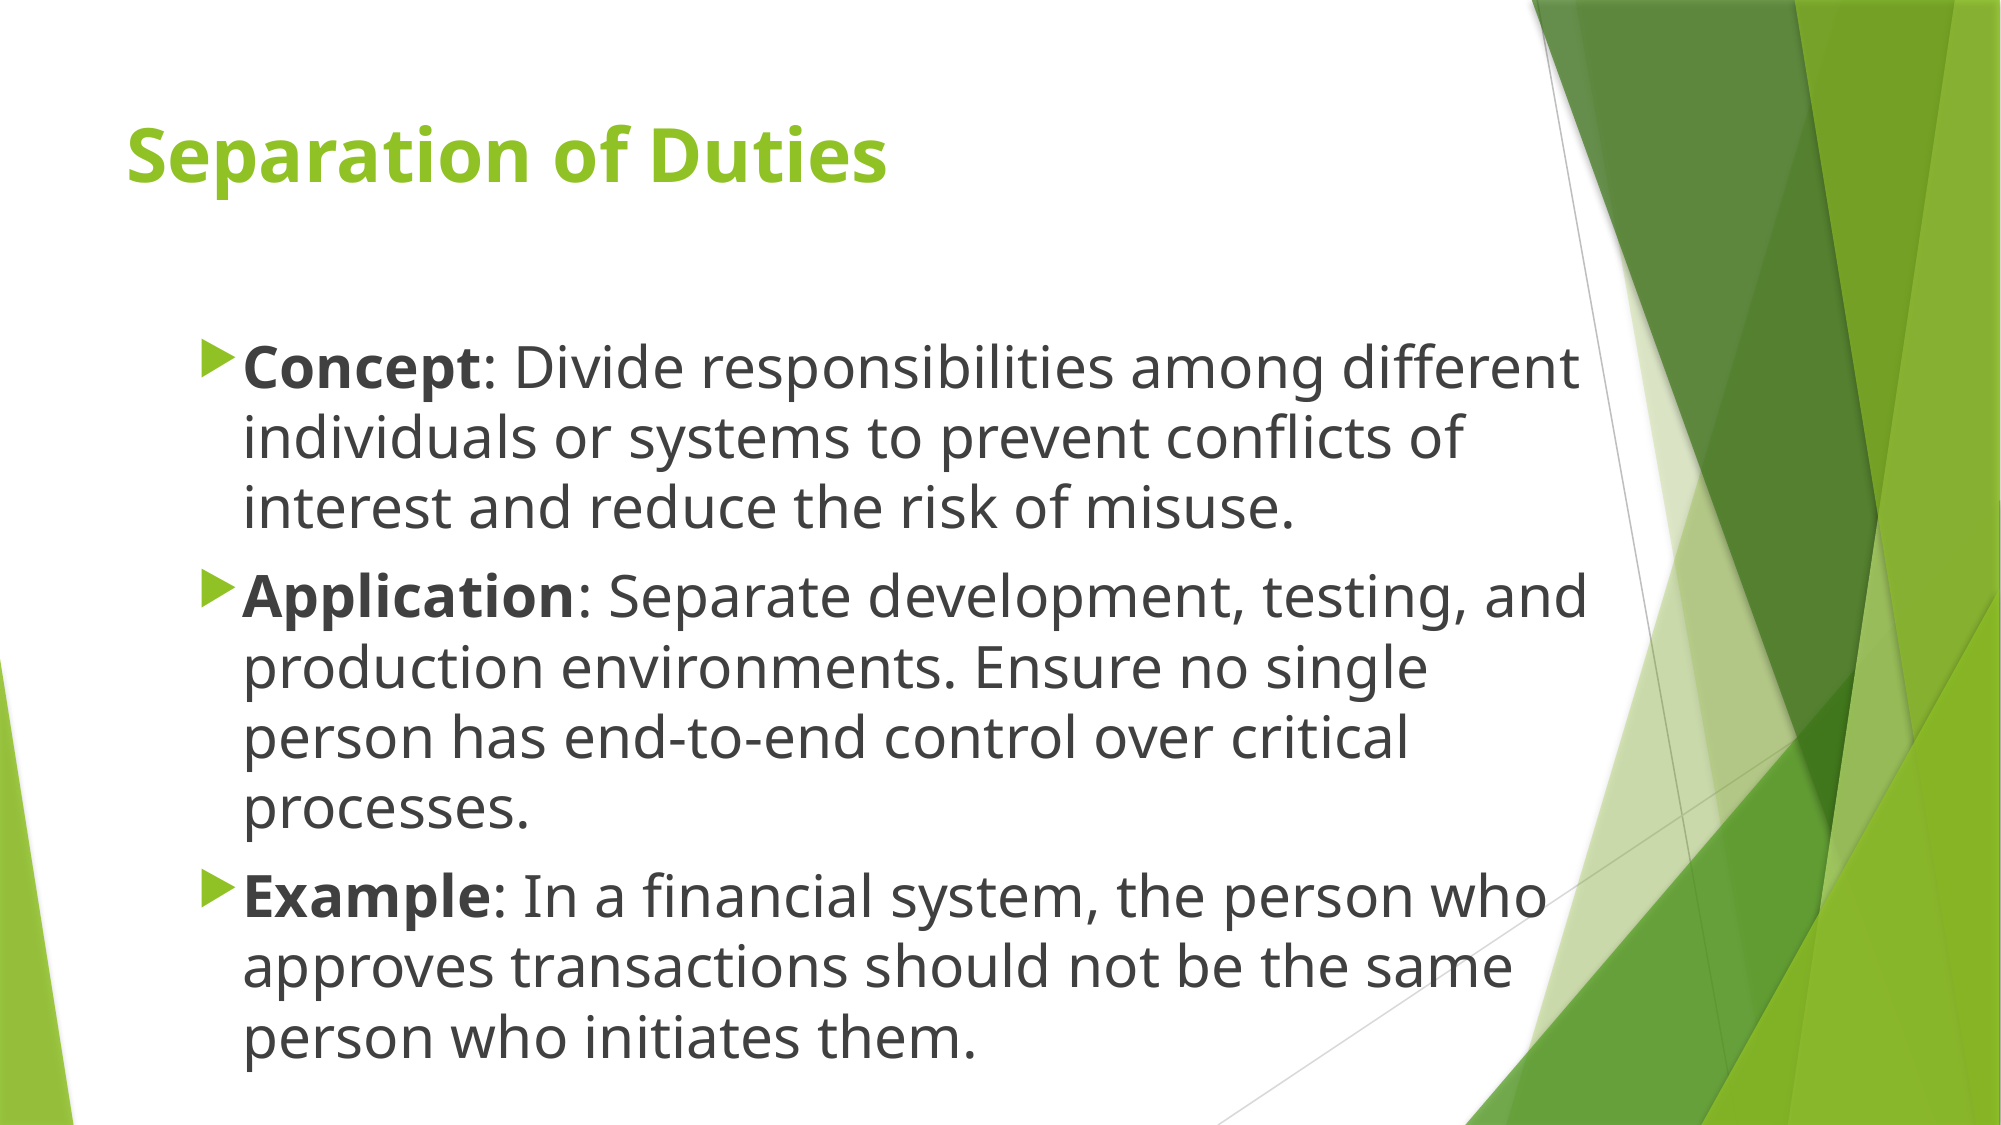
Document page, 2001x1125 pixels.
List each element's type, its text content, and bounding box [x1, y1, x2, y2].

title Separation of Duties [111, 99, 1522, 247]
list Concept: Divide responsibilities among different individuals or systems to prevent conflicts of interest and reduce the risk of misuse. Application: Separate development, testing, and production environments. Ensure no single person has end-to-end control over critical processes. Example: In a financial system, the person who approves transactions should not be the same person who initiates them. [111, 264, 1633, 1085]
